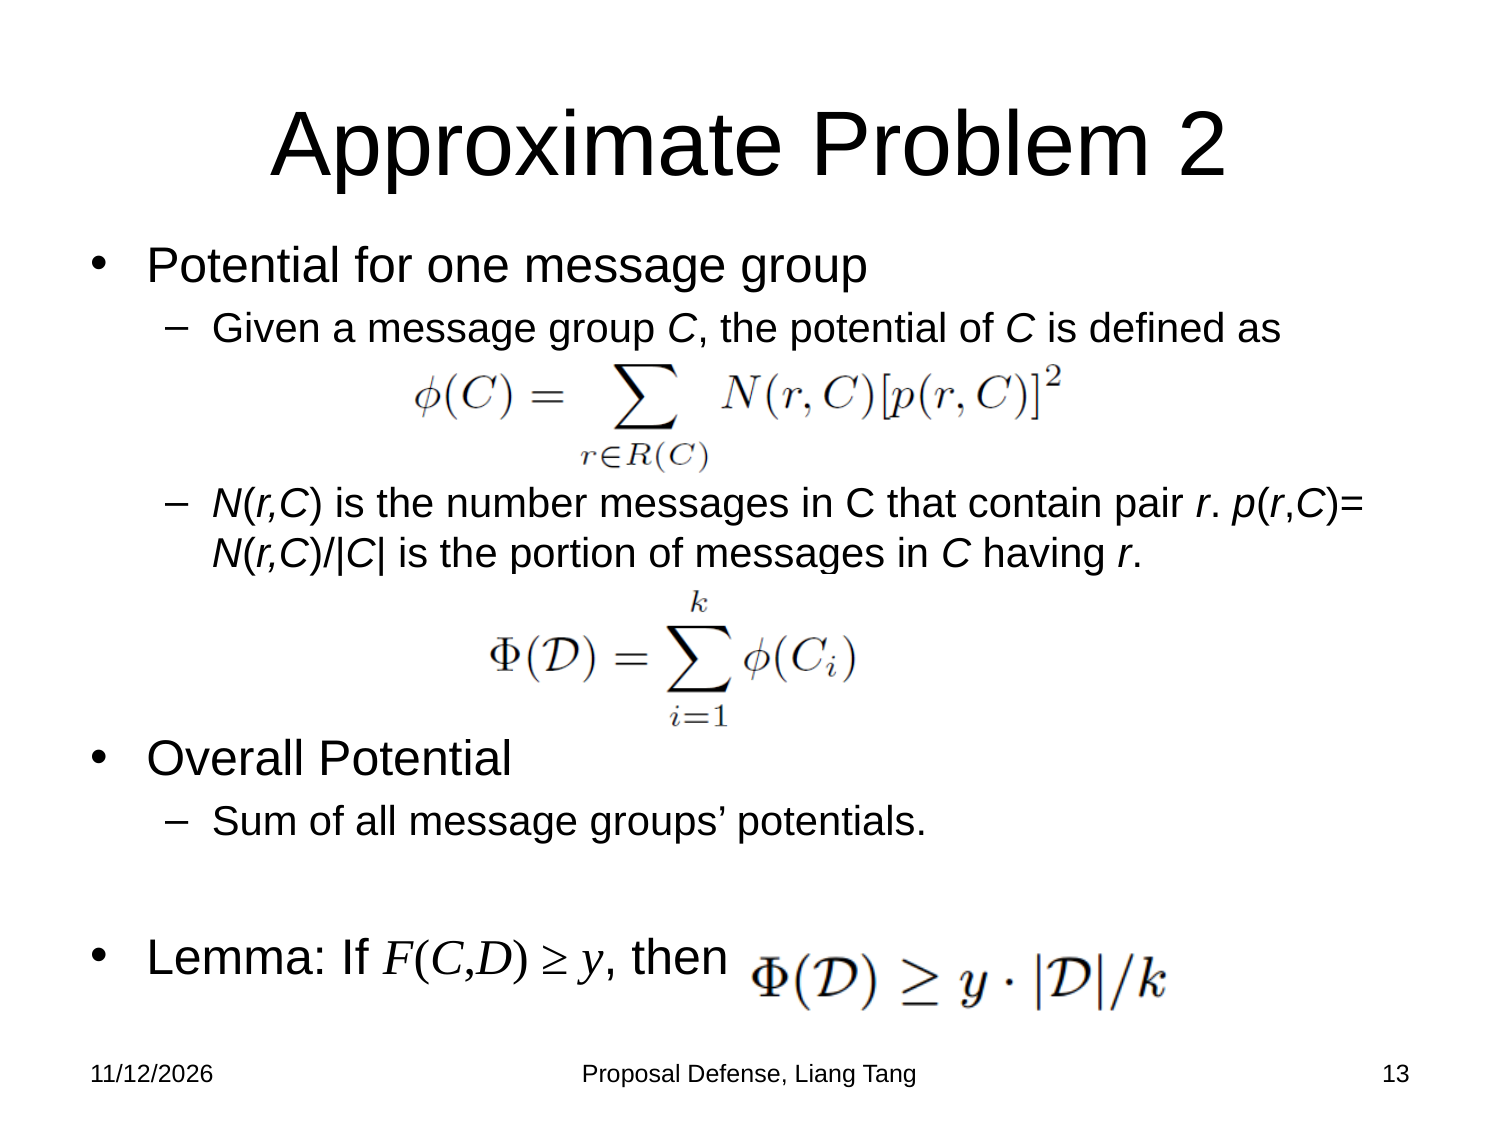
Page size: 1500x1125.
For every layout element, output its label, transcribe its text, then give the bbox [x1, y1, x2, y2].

picture [449, 574, 860, 739]
slide_number 13 [1074, 1050, 1425, 1103]
footer Proposal Defense, Liang Tang [512, 1050, 988, 1103]
picture [749, 949, 1173, 1026]
text_box Potential for one message group Given a message group C, the potential of C is defined as N(r,C) is the number messages in C that contain pair r. p(r,C)= N(r,C)/|C| is the portion of messages in C having r. Overall Potential Sum of all message groups’ potentials. Lemma: If F(C,D) ≥ y, then [74, 224, 1425, 1050]
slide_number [75, 1050, 425, 1103]
title Approximate Problem 2 [75, 45, 1425, 224]
picture [412, 362, 1063, 476]
